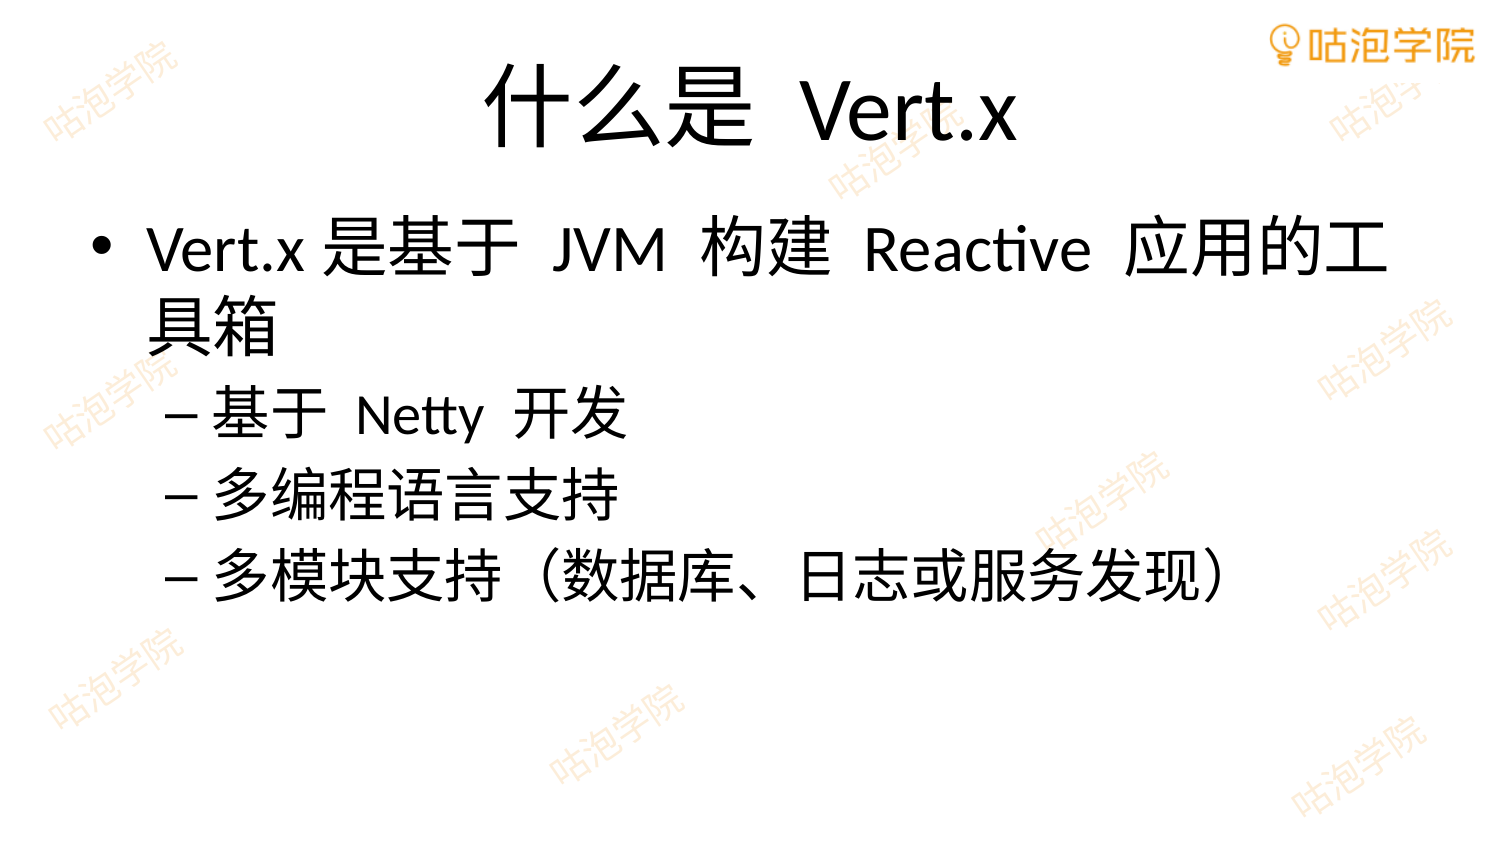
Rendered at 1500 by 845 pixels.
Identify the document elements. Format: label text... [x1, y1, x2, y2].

picture [1269, 11, 1477, 83]
list Vert.x是基于 JVM 构建 Reactive 应用的工具箱 基于 Netty 开发 多编程语言支持 多模块支持（数据库、日志或服务发现） [75, 196, 1425, 754]
title 什么是 Vert.x [75, 33, 1425, 175]
